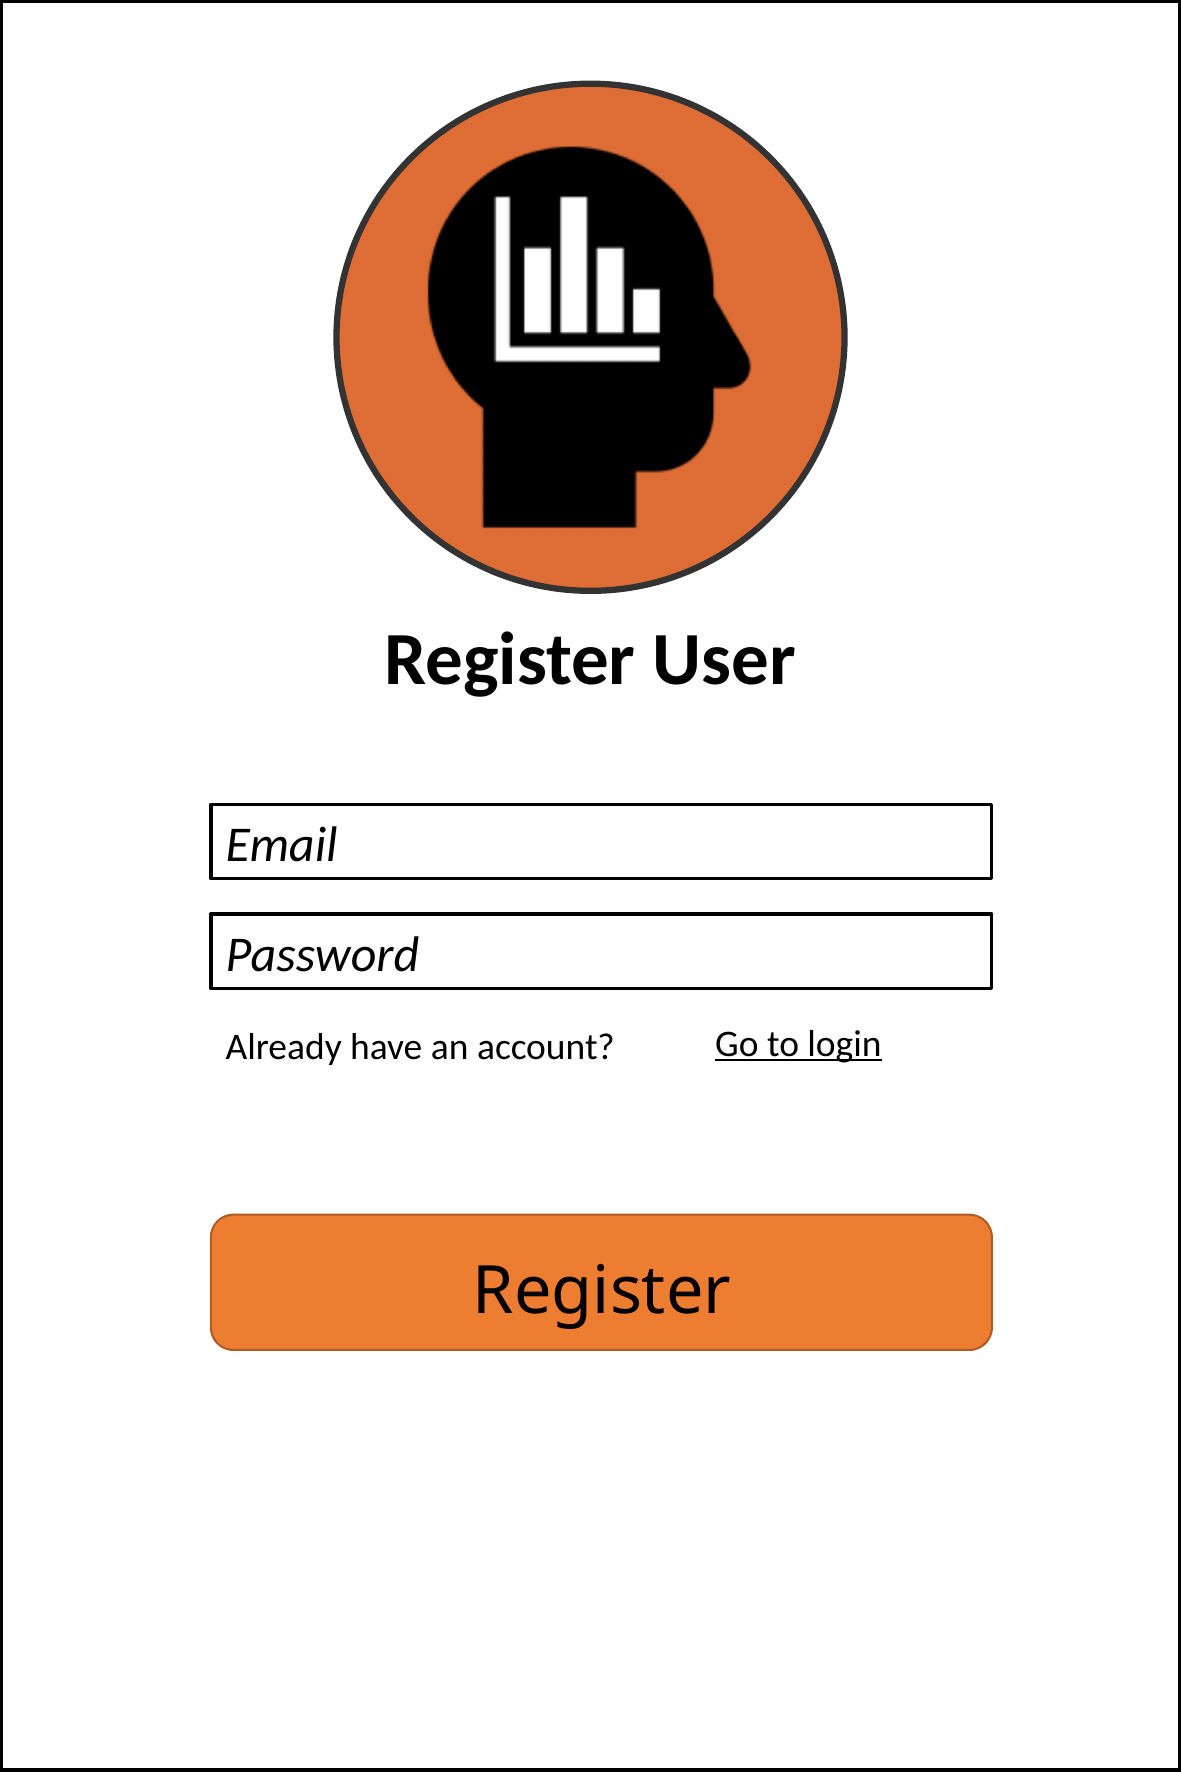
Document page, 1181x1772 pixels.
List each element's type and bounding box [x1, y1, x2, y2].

text_box [0, 0, 1181, 1772]
picture [336, 83, 845, 591]
